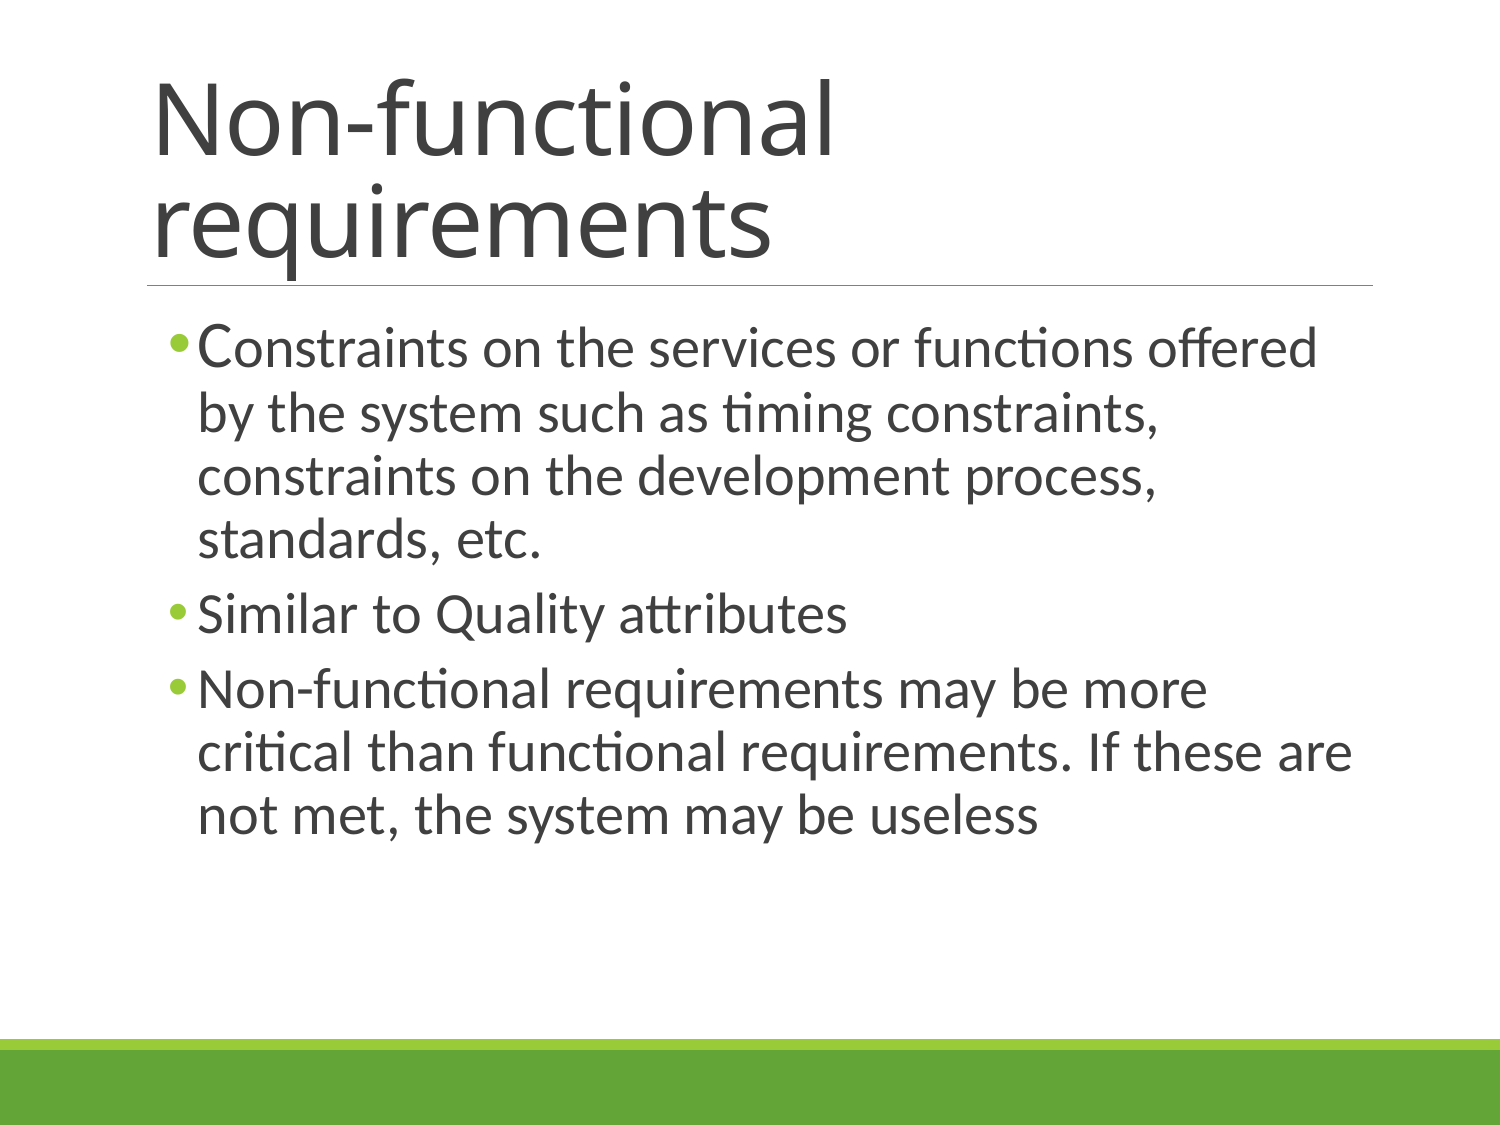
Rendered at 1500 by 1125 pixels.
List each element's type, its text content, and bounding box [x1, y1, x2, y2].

list Constraints on the services or functions offered by the system such as timing constraints, constraints on the development process, standards, etc. Similar to Quality attributes Non-functional requirements may be more critical than functional requirements. If these are not met, the system may be useless [135, 302, 1373, 963]
title Non-functional requirements [135, 47, 1373, 285]
